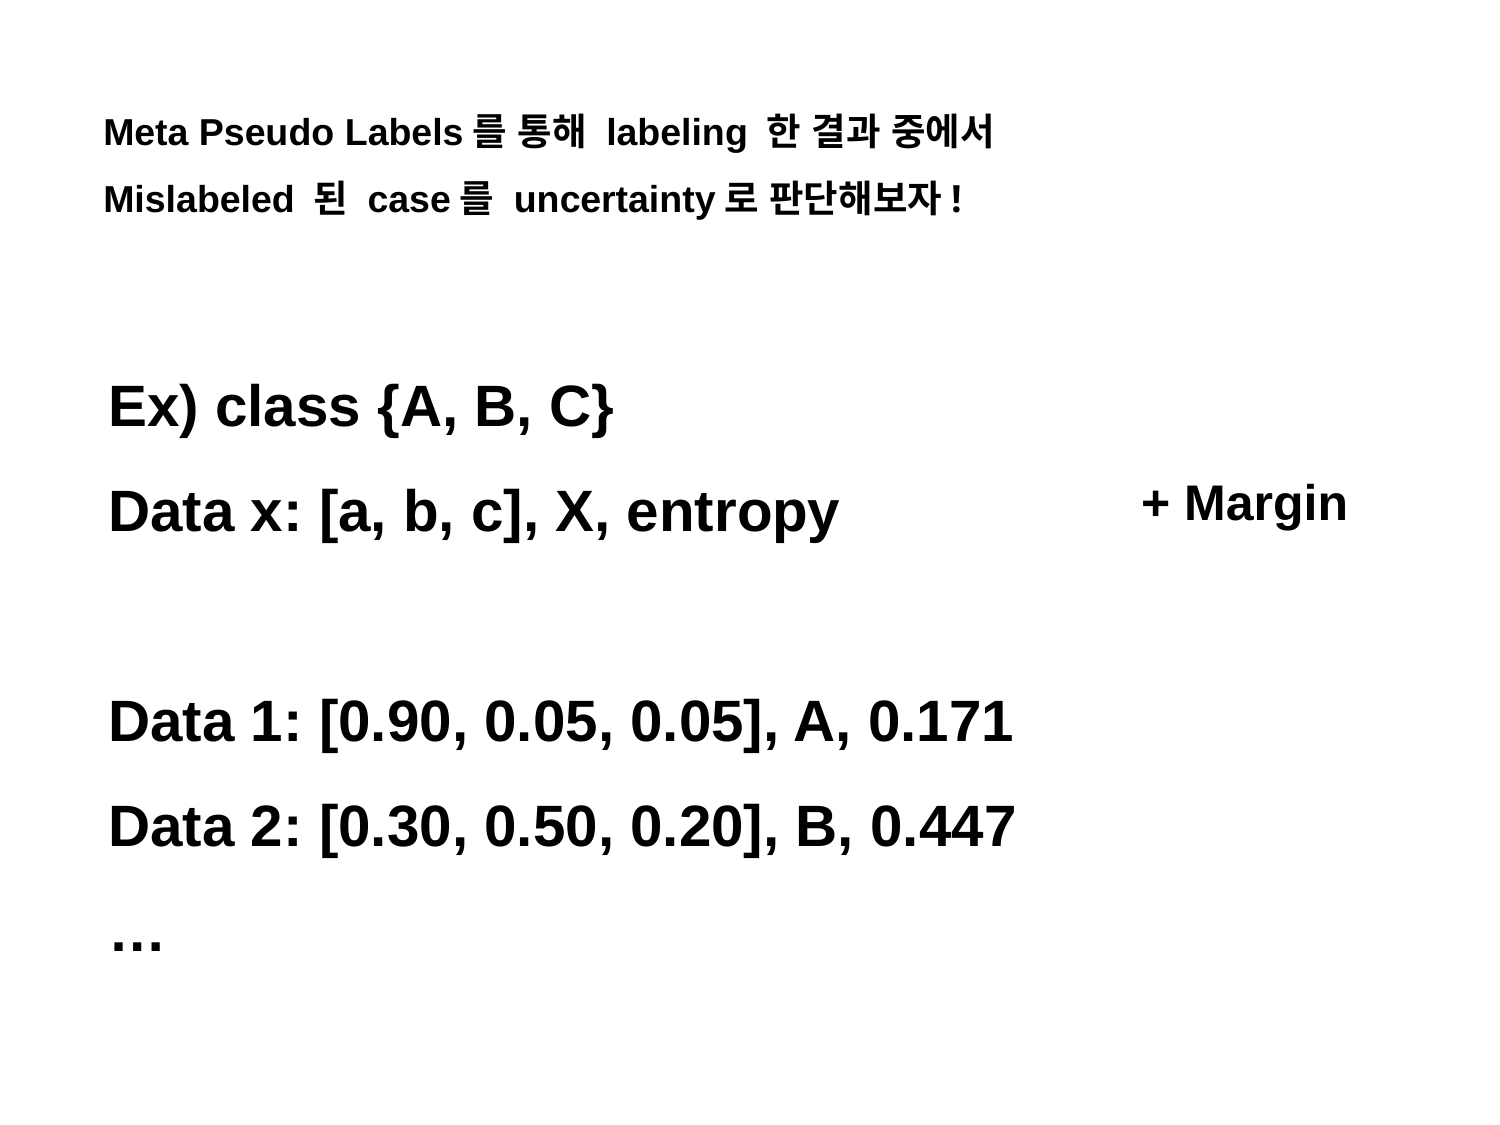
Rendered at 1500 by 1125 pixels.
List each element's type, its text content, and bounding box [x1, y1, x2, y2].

text_box Ex) class {A, B, C} Data x: [a, b, c], X, entropy Data 1: [0.90, 0.05, 0.05], A, 0.171 Data 2: [0.30, 0.50, 0.20], B, 0.447 … [93, 326, 1126, 971]
text_box + Margin [1126, 462, 1412, 538]
text_box Meta Pseudo Labels를 통해 labeling 한 결과 중에서 Mislabeled 된 case를 uncertainty로 판단해보자! [88, 78, 1058, 228]
